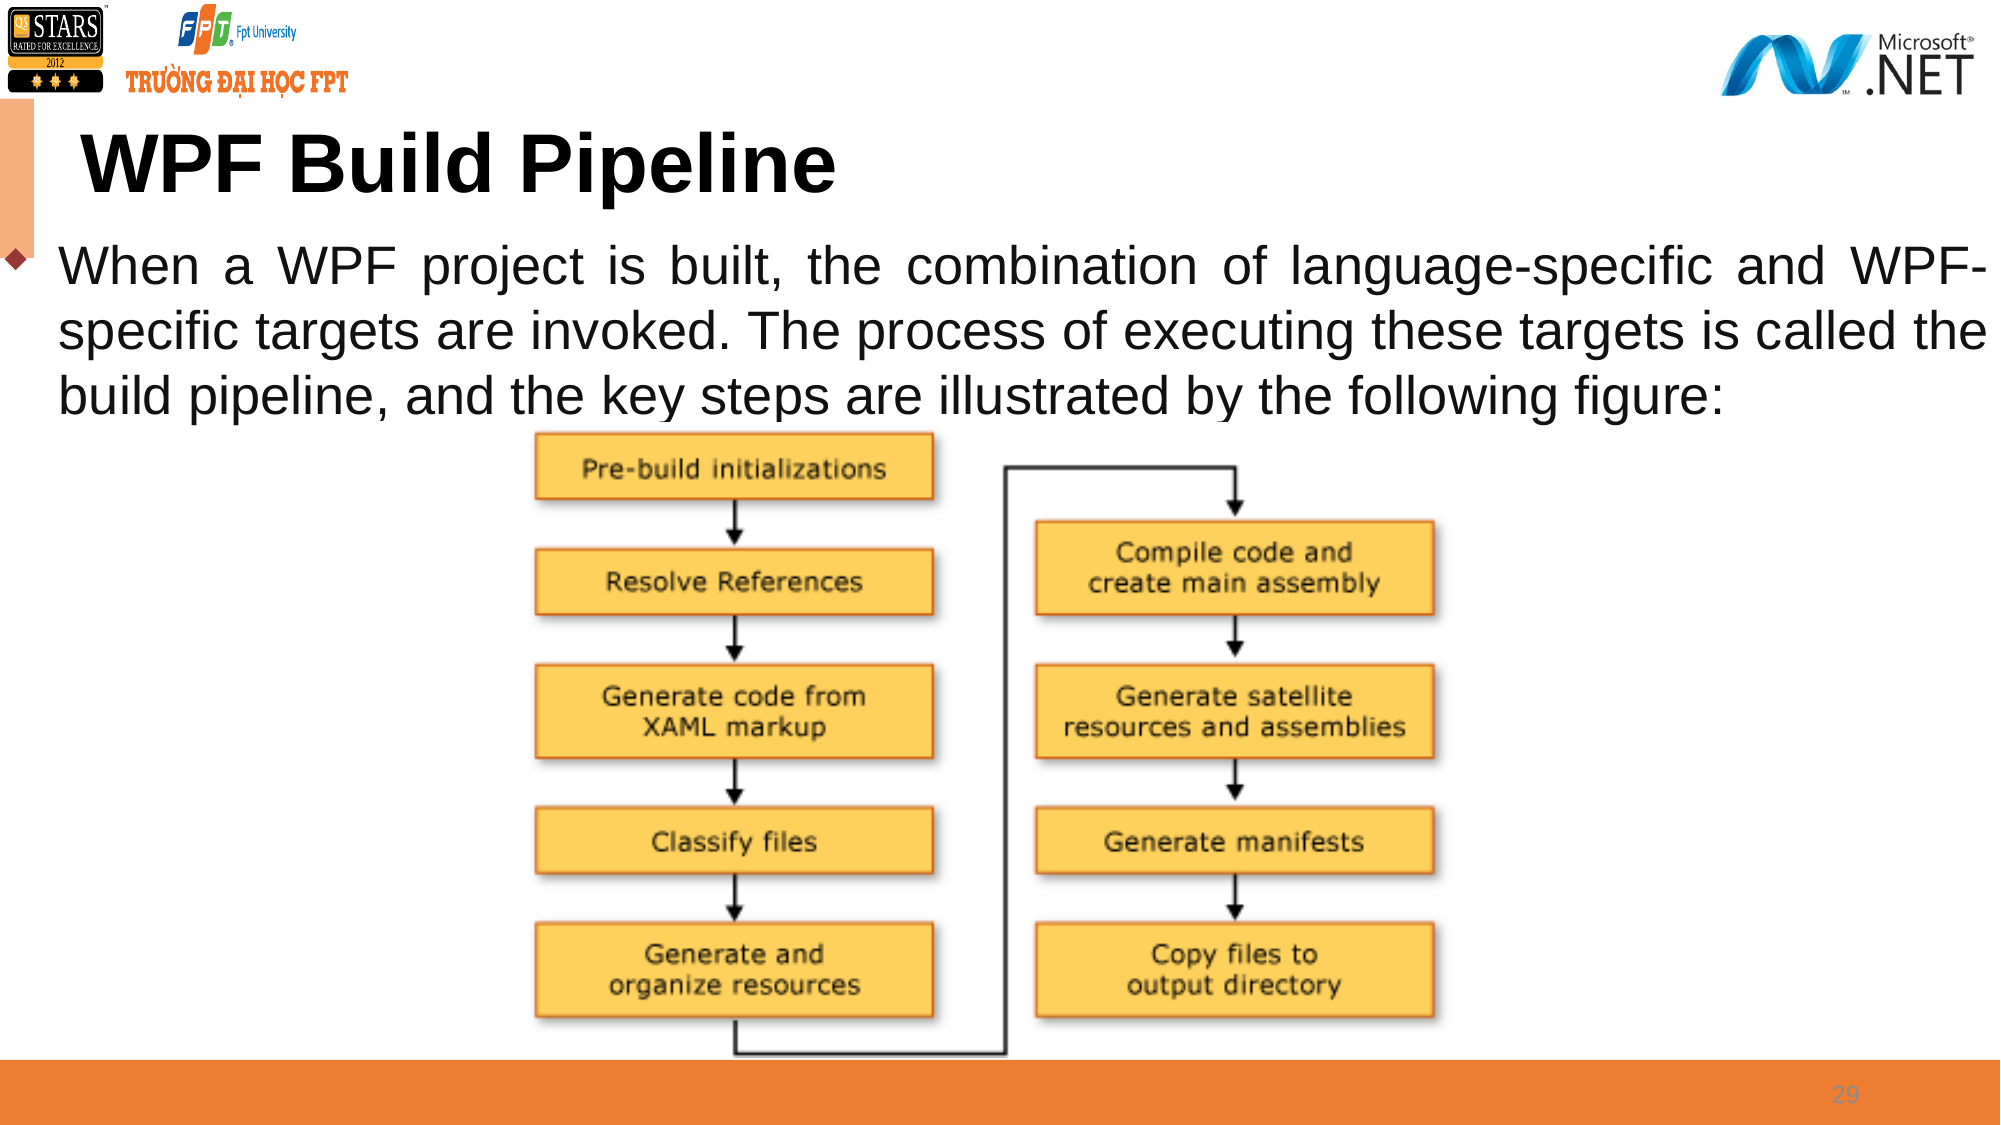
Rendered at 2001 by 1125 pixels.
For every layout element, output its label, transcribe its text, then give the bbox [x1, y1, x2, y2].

picture [526, 422, 1454, 1058]
slide_number 29 [1424, 1063, 1875, 1123]
title WPF Build Pipeline [65, 118, 1895, 213]
picture [1685, 0, 2001, 129]
text_box When a WPF project is built, the combination of language-specific and WPF-specific targets are invoked. The process of executing these targets is called the build pipeline, and the key steps are illustrated by the following figure: [0, 223, 2000, 433]
